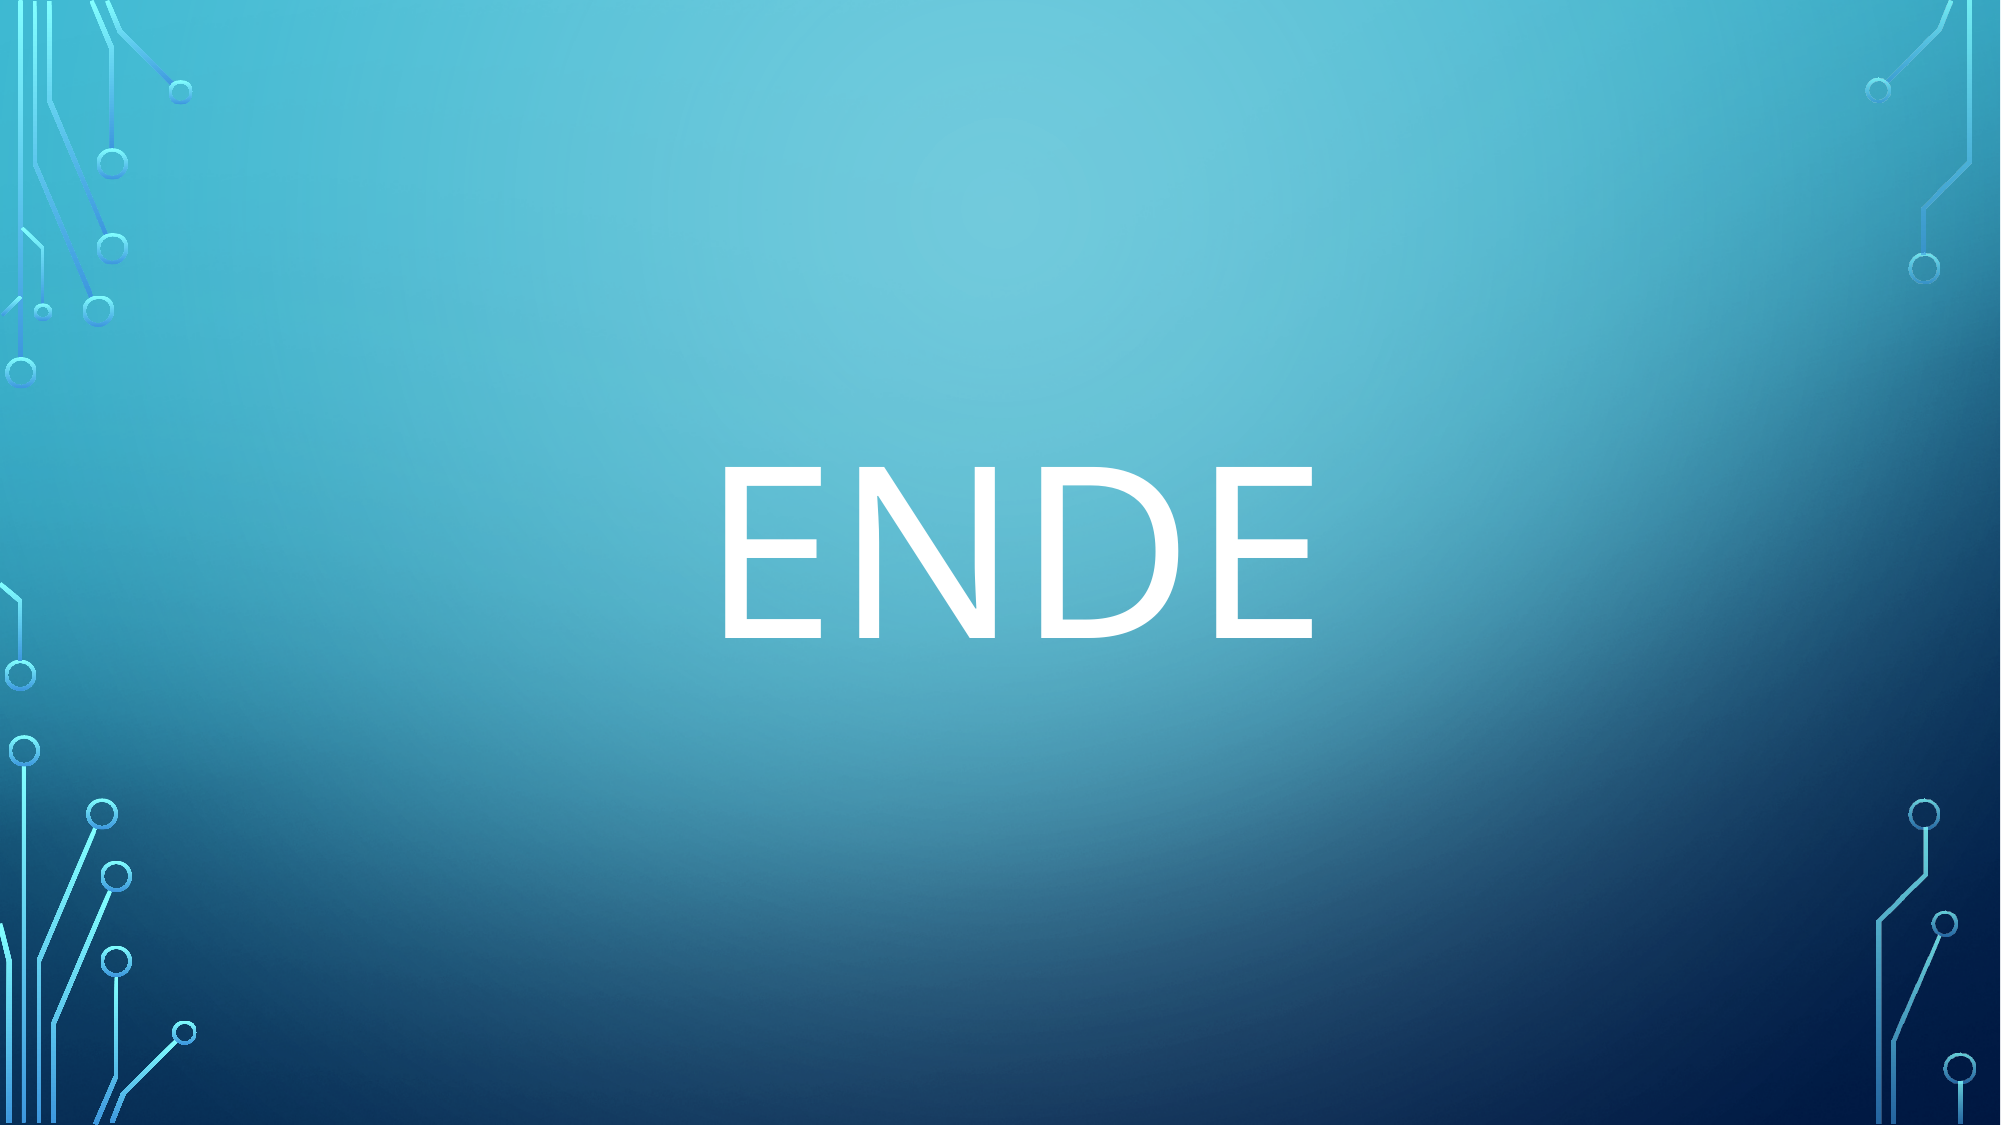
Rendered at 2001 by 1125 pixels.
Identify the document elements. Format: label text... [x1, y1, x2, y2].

title eNDE [687, 439, 1541, 682]
